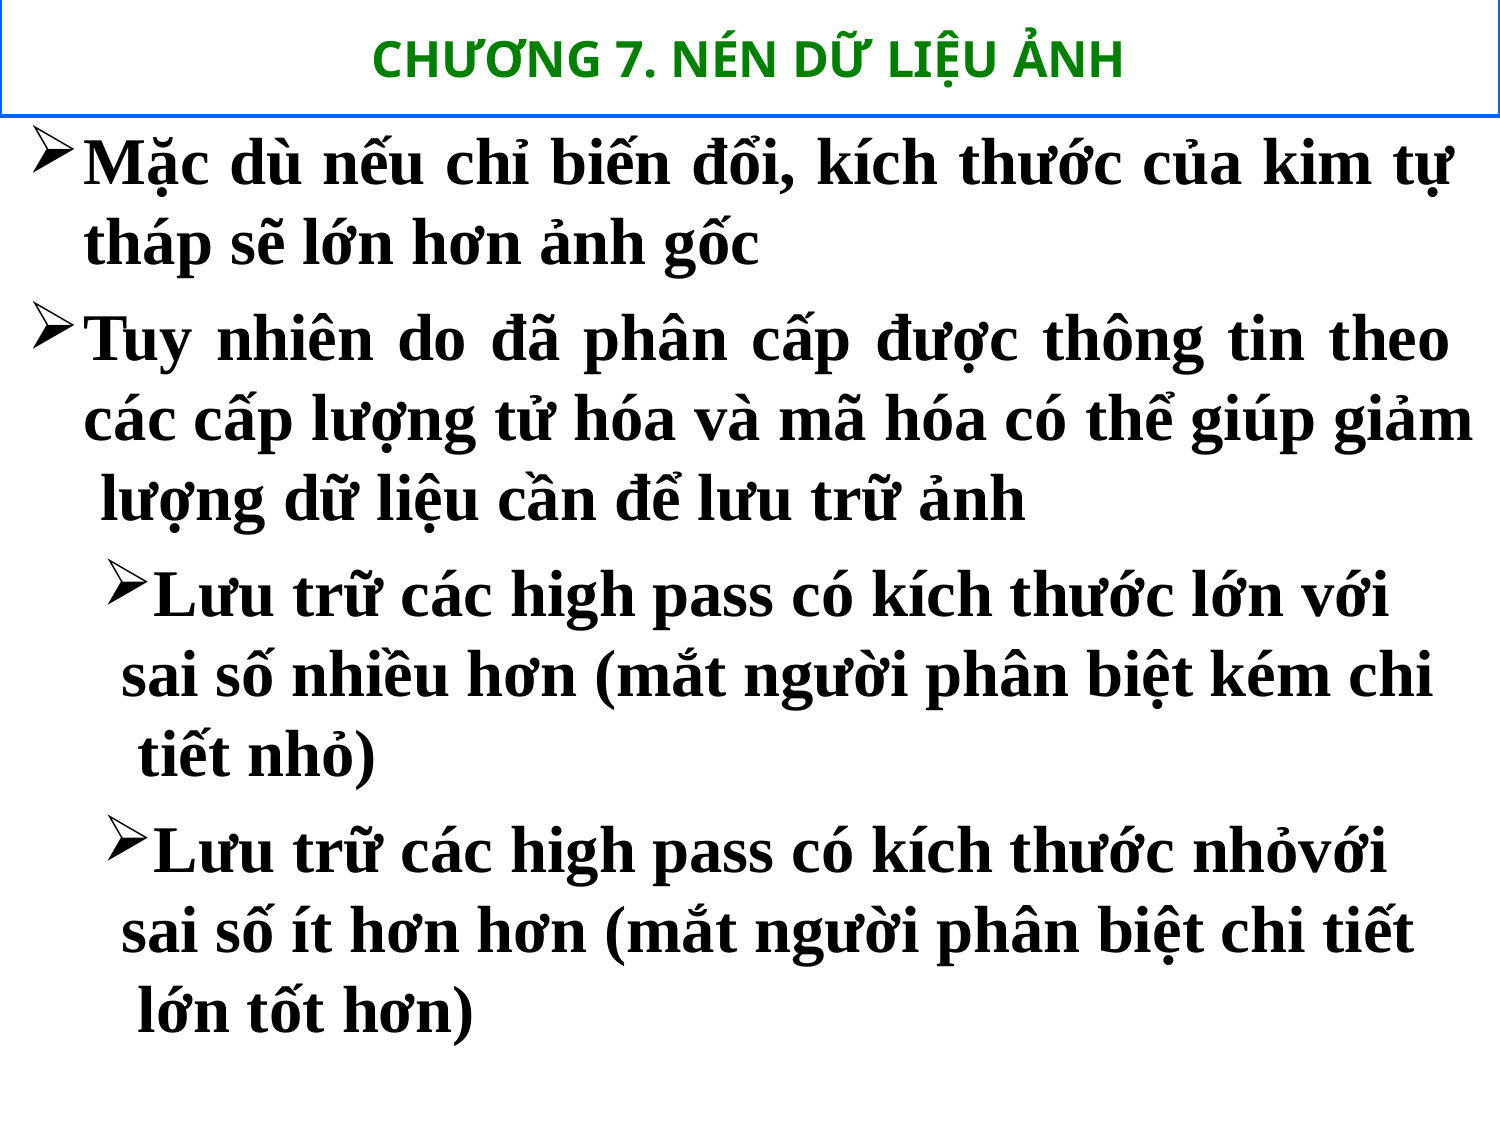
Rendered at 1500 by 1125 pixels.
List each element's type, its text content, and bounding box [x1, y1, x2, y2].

text_box Mặc dù nếu chỉ biến đổi, kích thước của kim tự tháp sẽ lớn hơn ảnh gốc Tuy nhiên do đã phân cấp được thông tin theo các cấp lượng tử hóa và mã hóa có thể giúp giảm lượng dữ liệu cần để lưu trữ ảnh Lưu trữ các high pass có kích thước lớn với sai số nhiều hơn (mắt người phân biệt kém chi tiết nhỏ) Lưu trữ các high pass có kích thước nhỏvới sai số ít hơn hơn (mắt người phân biệt chi tiết lớn tốt hơn) [25, 115, 1475, 1046]
